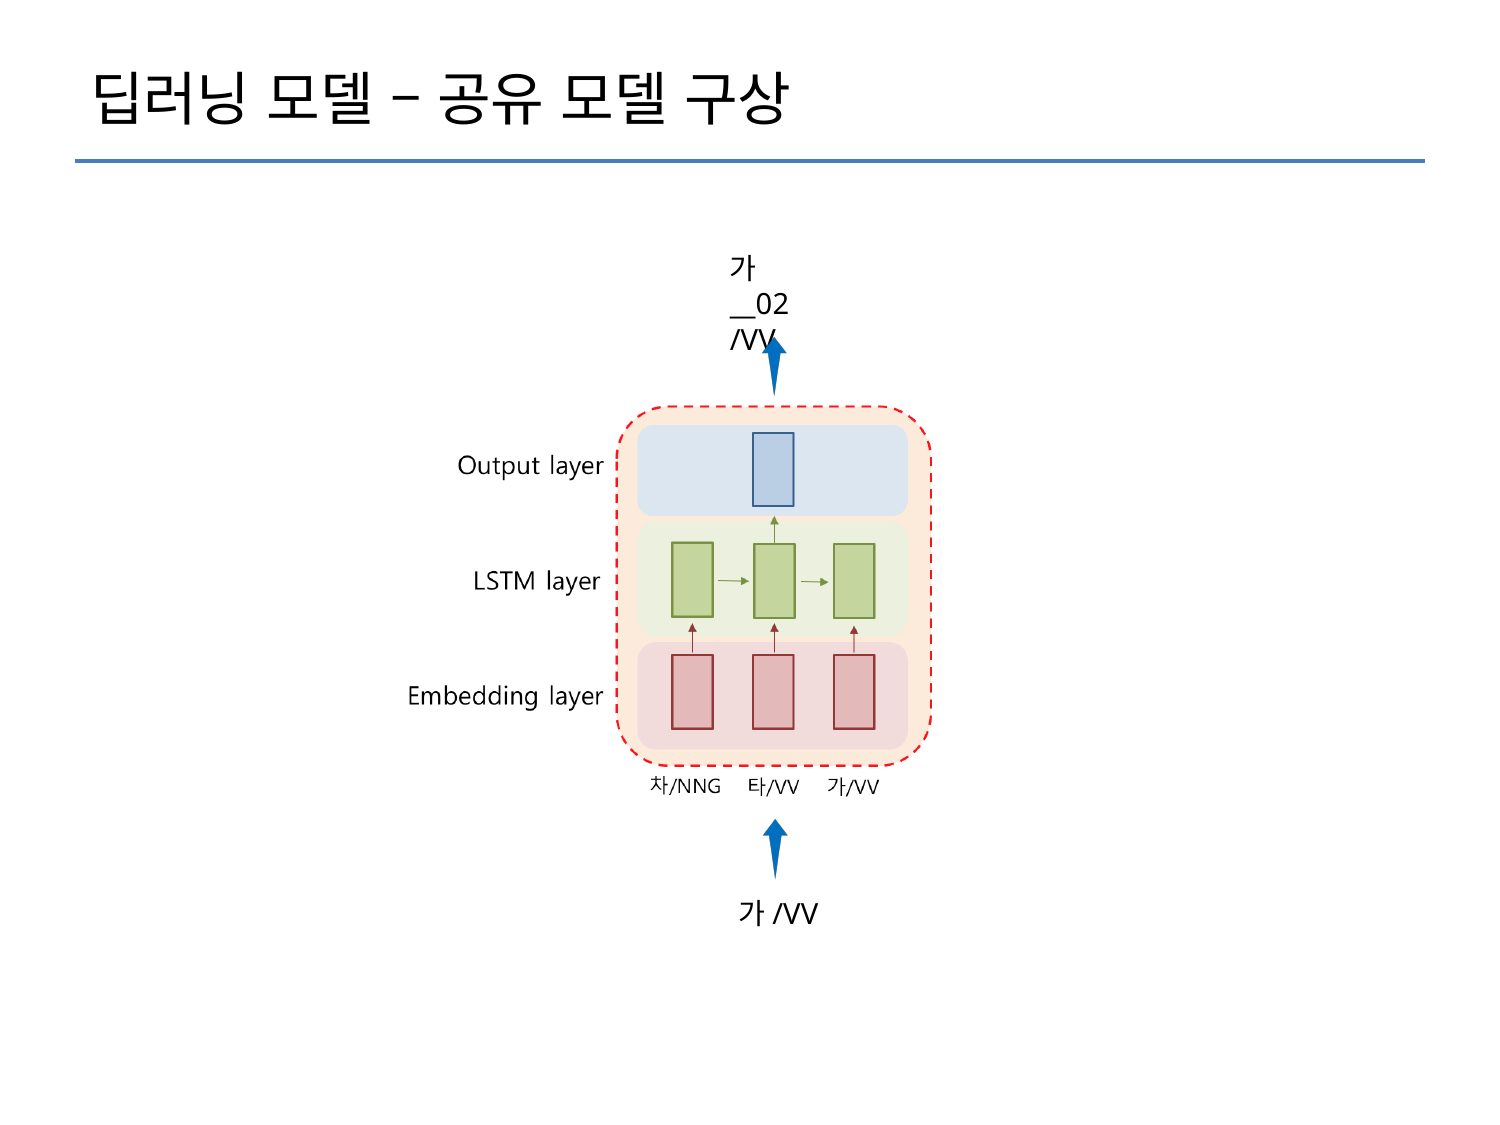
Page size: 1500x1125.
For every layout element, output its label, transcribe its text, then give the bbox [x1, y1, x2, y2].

picture [742, 817, 808, 882]
title 딥러닝 모델 – 공유 모델 구상 [75, 45, 1425, 149]
text_box 가/VV [723, 888, 833, 938]
text_box [99, 256, 1450, 1000]
picture [359, 335, 993, 814]
text_box 가__02 /VV [715, 243, 833, 364]
